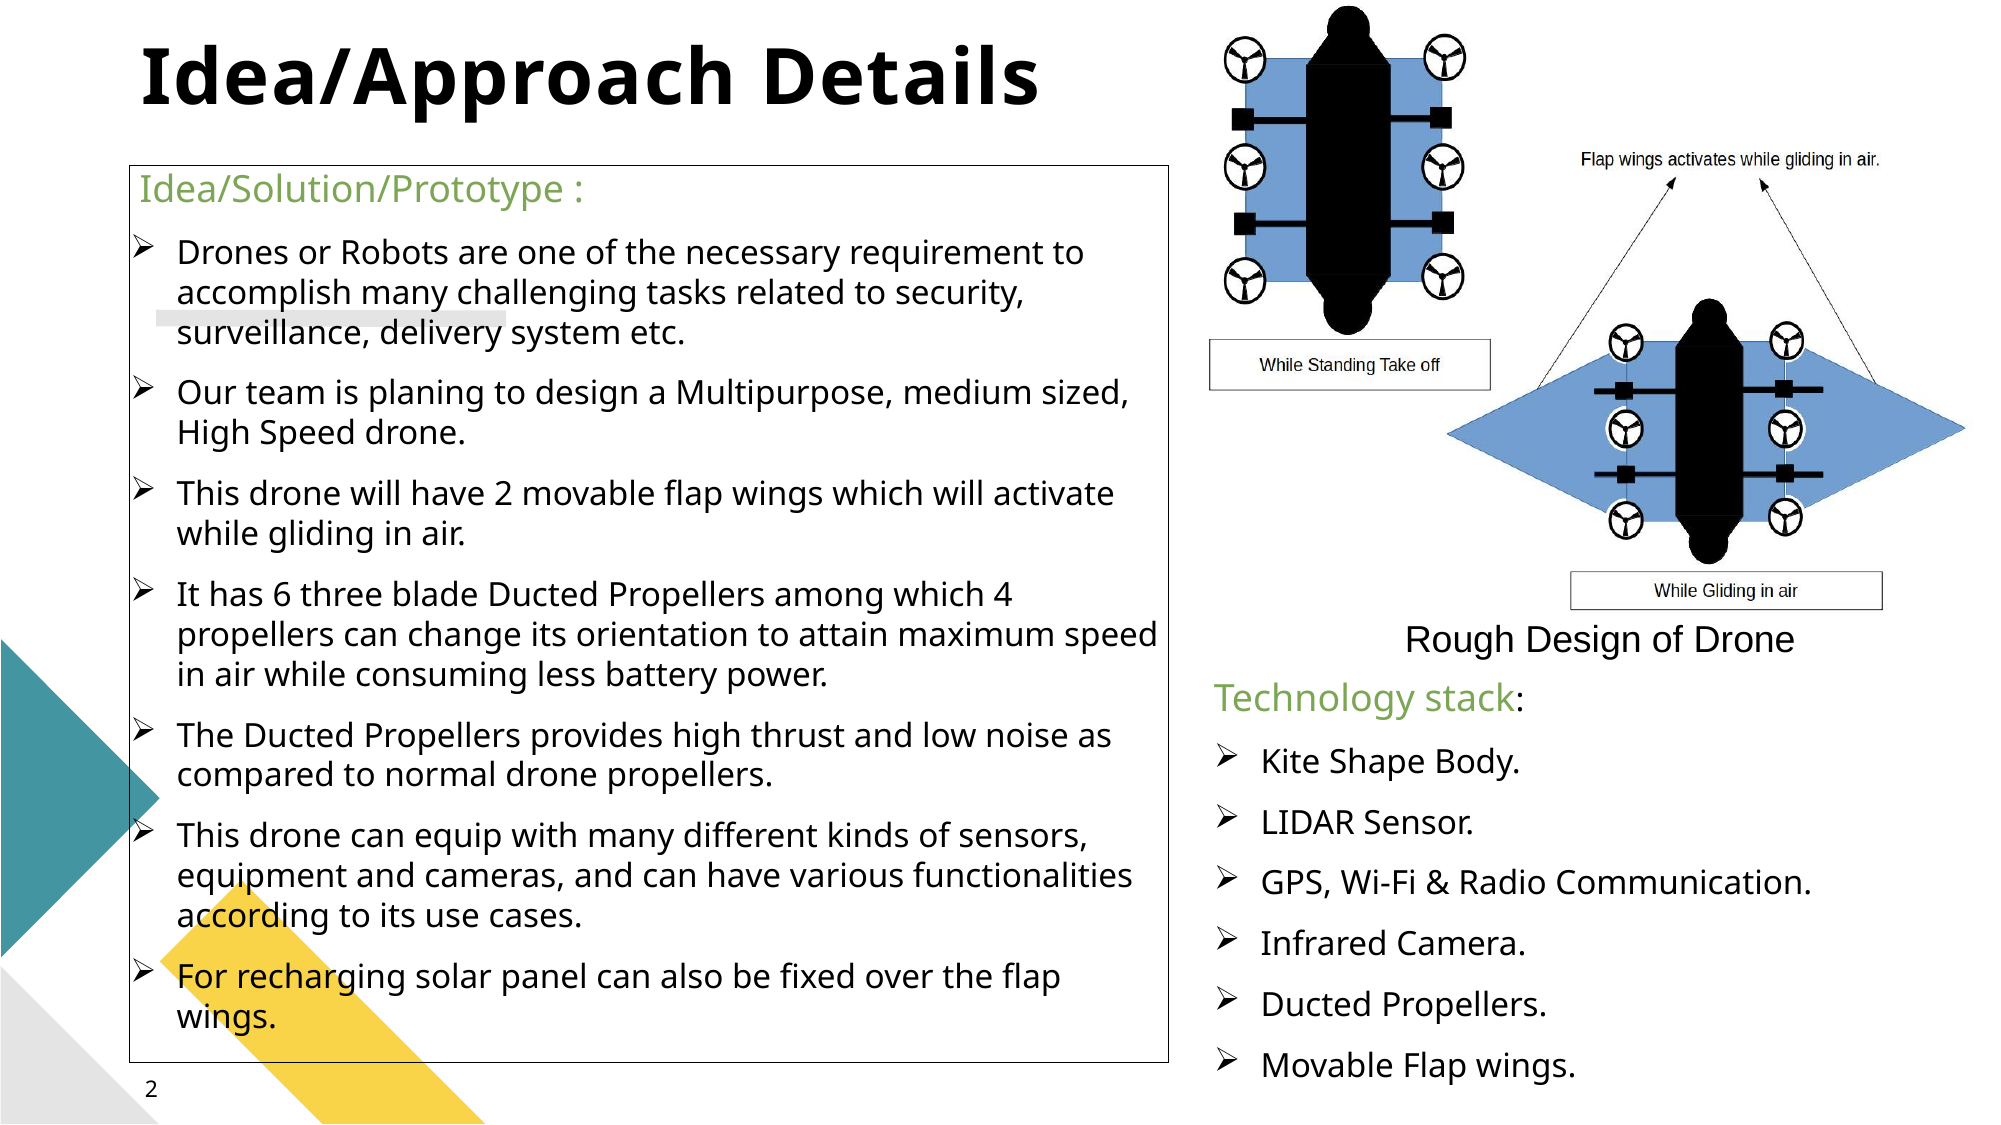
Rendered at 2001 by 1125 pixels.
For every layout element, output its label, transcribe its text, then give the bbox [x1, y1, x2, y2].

text_box 2 [144, 1074, 231, 1115]
text_box Technology stack: Kite Shape Body. LIDAR Sensor. GPS, Wi-Fi & Radio Communication. Infrared Camera. Ducted Propellers. Movable Flap wings. [1213, 674, 1964, 1076]
text_box Idea/Solution/Prototype : Drones or Robots are one of the necessary requirement to accomplish many challenging tasks related to security, surveillance, delivery system etc. Our team is planing to design a Multipurpose, medium sized, High Speed drone. This drone will have 2 movable flap wings which will activate while gliding in air. It has 6 three blade Ducted Propellers among which 4 propellers can change its orientation to attain maximum speed in air while consuming less battery power. The Ducted Propellers provides high thrust and low noise as compared to normal drone propellers. This drone can equip with many different kinds of sensors, equipment and cameras, and can have various functionalities according to its use cases. For recharging solar panel can also be fixed over the flap wings. [129, 165, 1169, 1063]
text_box Rough Design of Drone [1358, 638, 1843, 650]
text_box Idea/Approach Details [141, 23, 1050, 124]
picture [1191, 0, 1998, 630]
